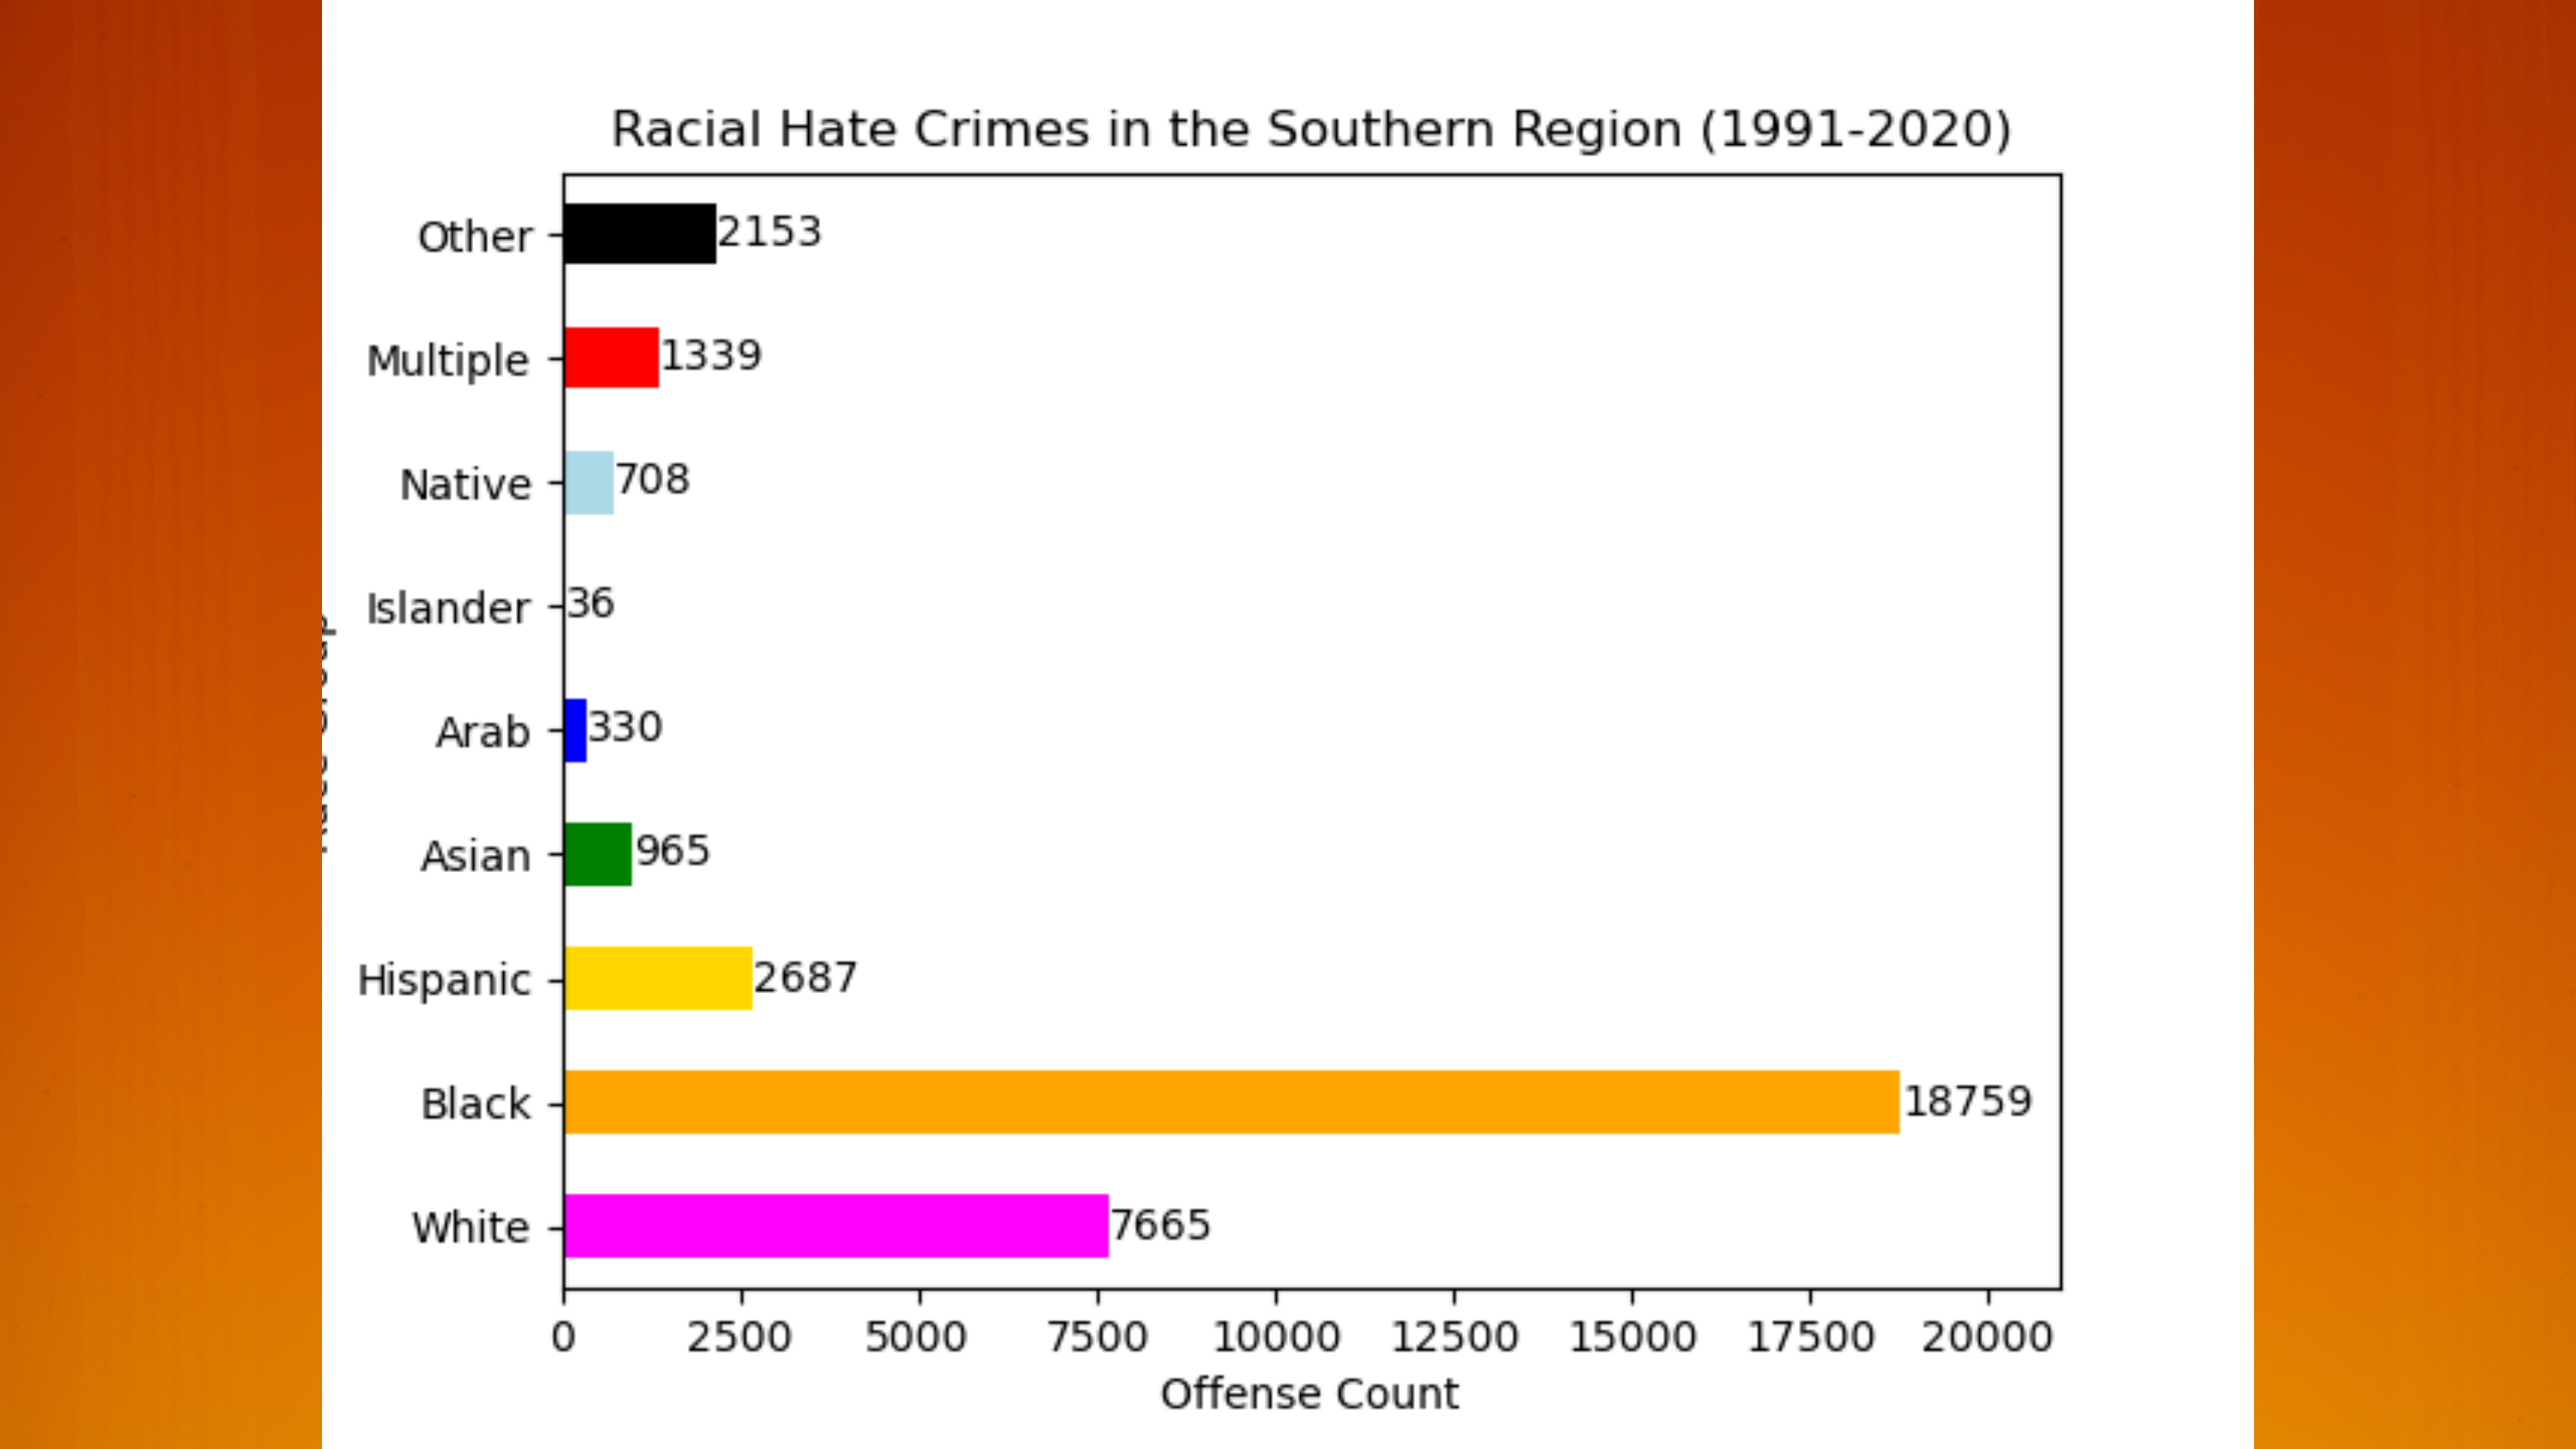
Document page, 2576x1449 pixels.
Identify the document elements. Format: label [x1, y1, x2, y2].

text_box [2254, 0, 2576, 1449]
text_box [321, 0, 2254, 1449]
text_box [0, 0, 321, 1449]
